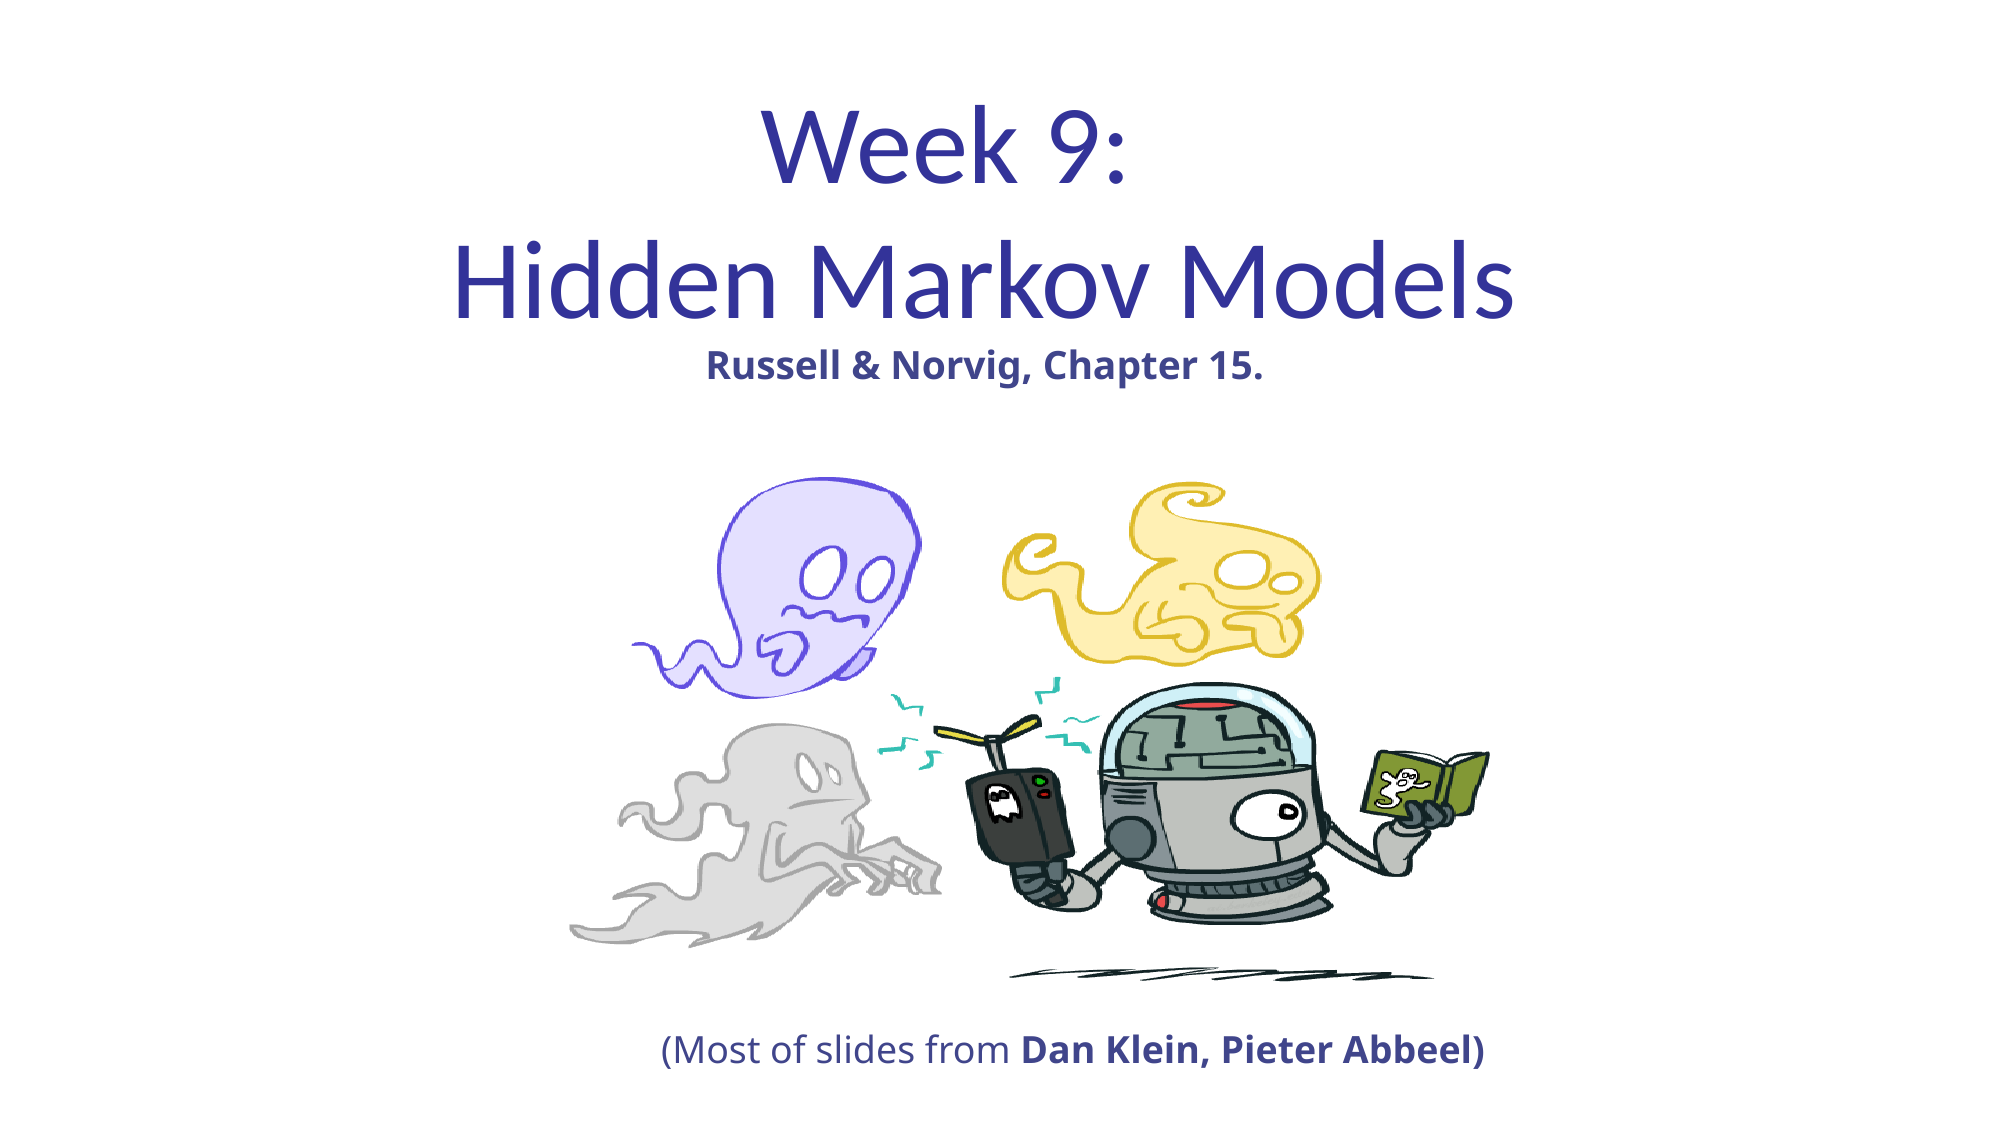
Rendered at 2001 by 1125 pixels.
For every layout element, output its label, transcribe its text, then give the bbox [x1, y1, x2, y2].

text_box (Most of slides from Dan Klein, Pieter Abbeel) [637, 978, 1849, 1124]
picture [524, 399, 1502, 1001]
title Week 9: Hidden Markov Models Russell & Norvig, Chapter 15. [0, 37, 1970, 421]
